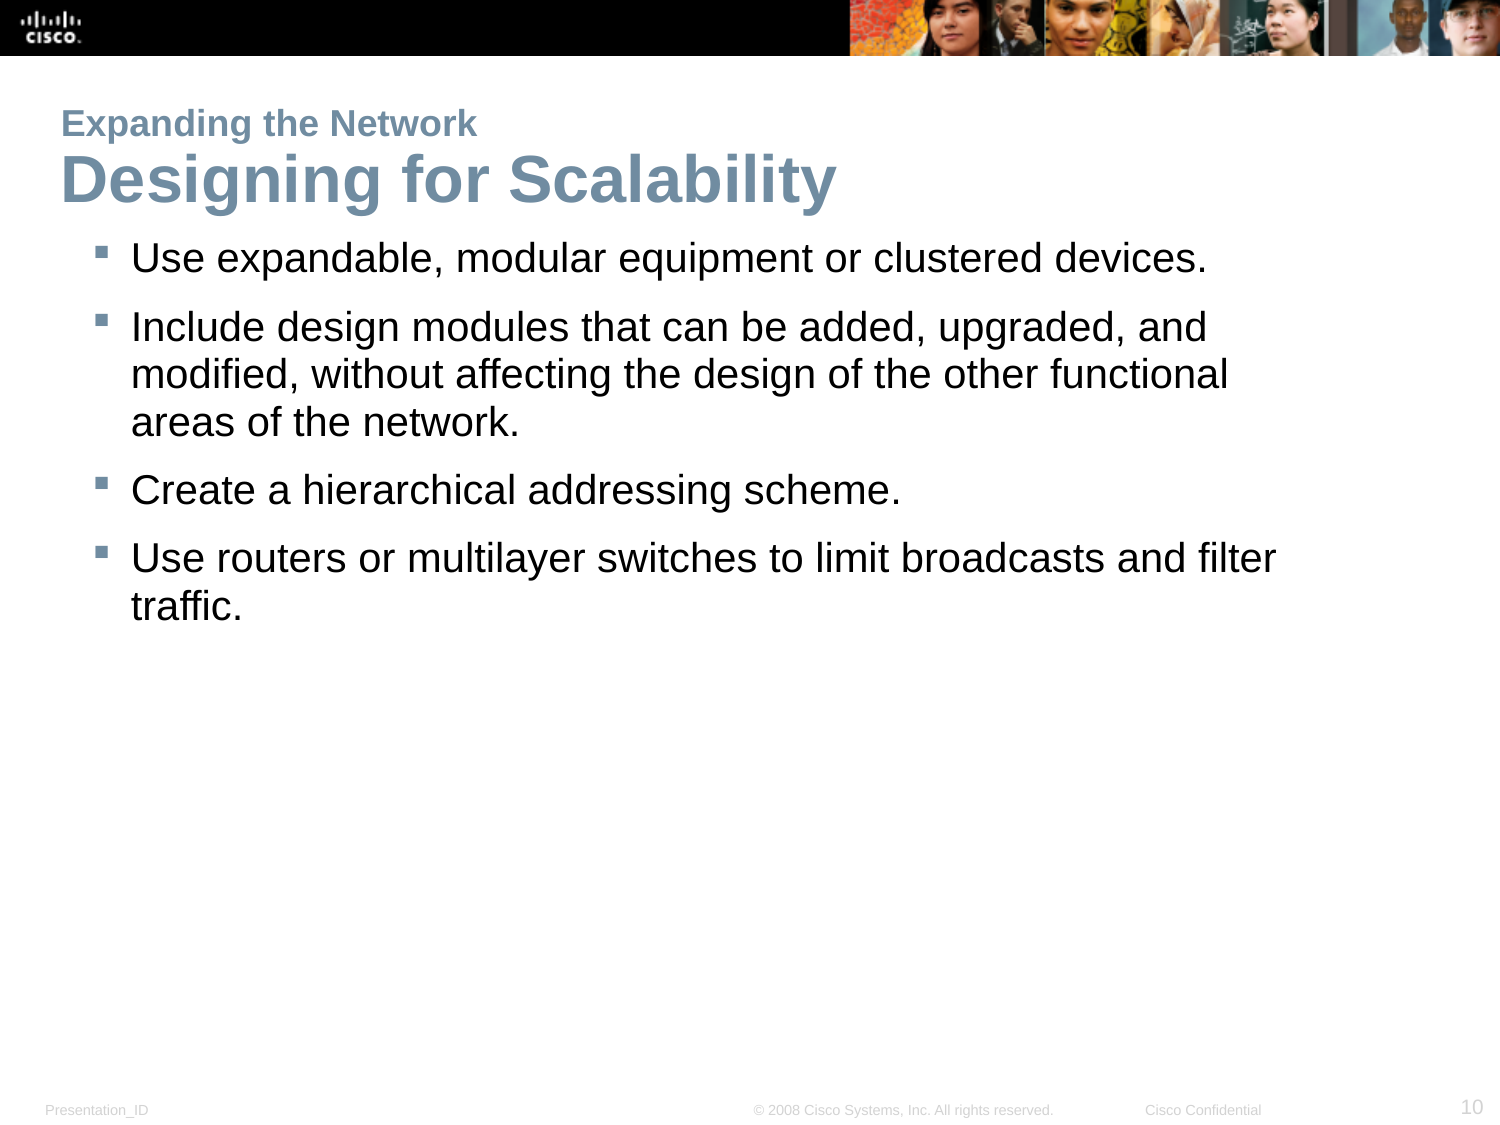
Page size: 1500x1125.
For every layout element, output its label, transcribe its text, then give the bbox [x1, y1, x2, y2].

list Use expandable, modular equipment or clustered devices. Include design modules that can be added, upgraded, and modified, without affecting the design of the other functional areas of the network. Create a hierarchical addressing scheme. Use routers or multilayer switches to limit broadcasts and filter traffic. [78, 227, 1358, 1043]
picture [0, 0, 1500, 56]
title Expanding the Network Designing for Scalability [47, 85, 1384, 224]
